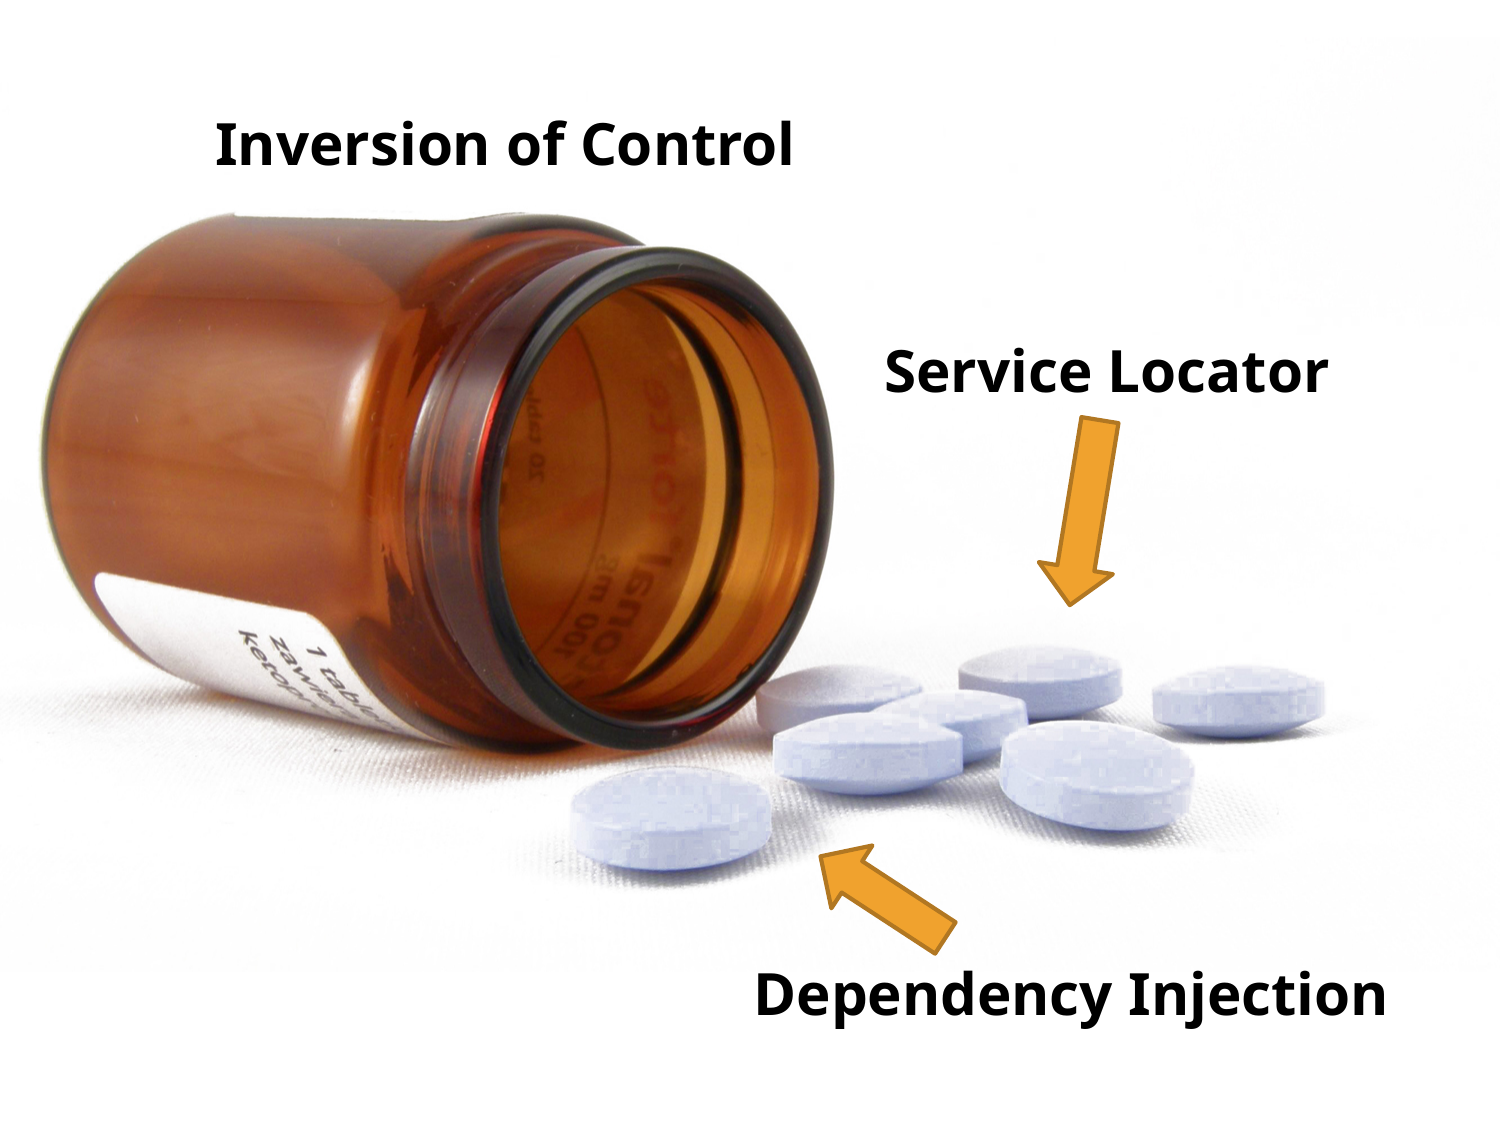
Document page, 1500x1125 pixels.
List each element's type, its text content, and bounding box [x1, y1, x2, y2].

picture [0, 37, 1500, 972]
text_box Dependency Injection [738, 990, 1404, 1035]
